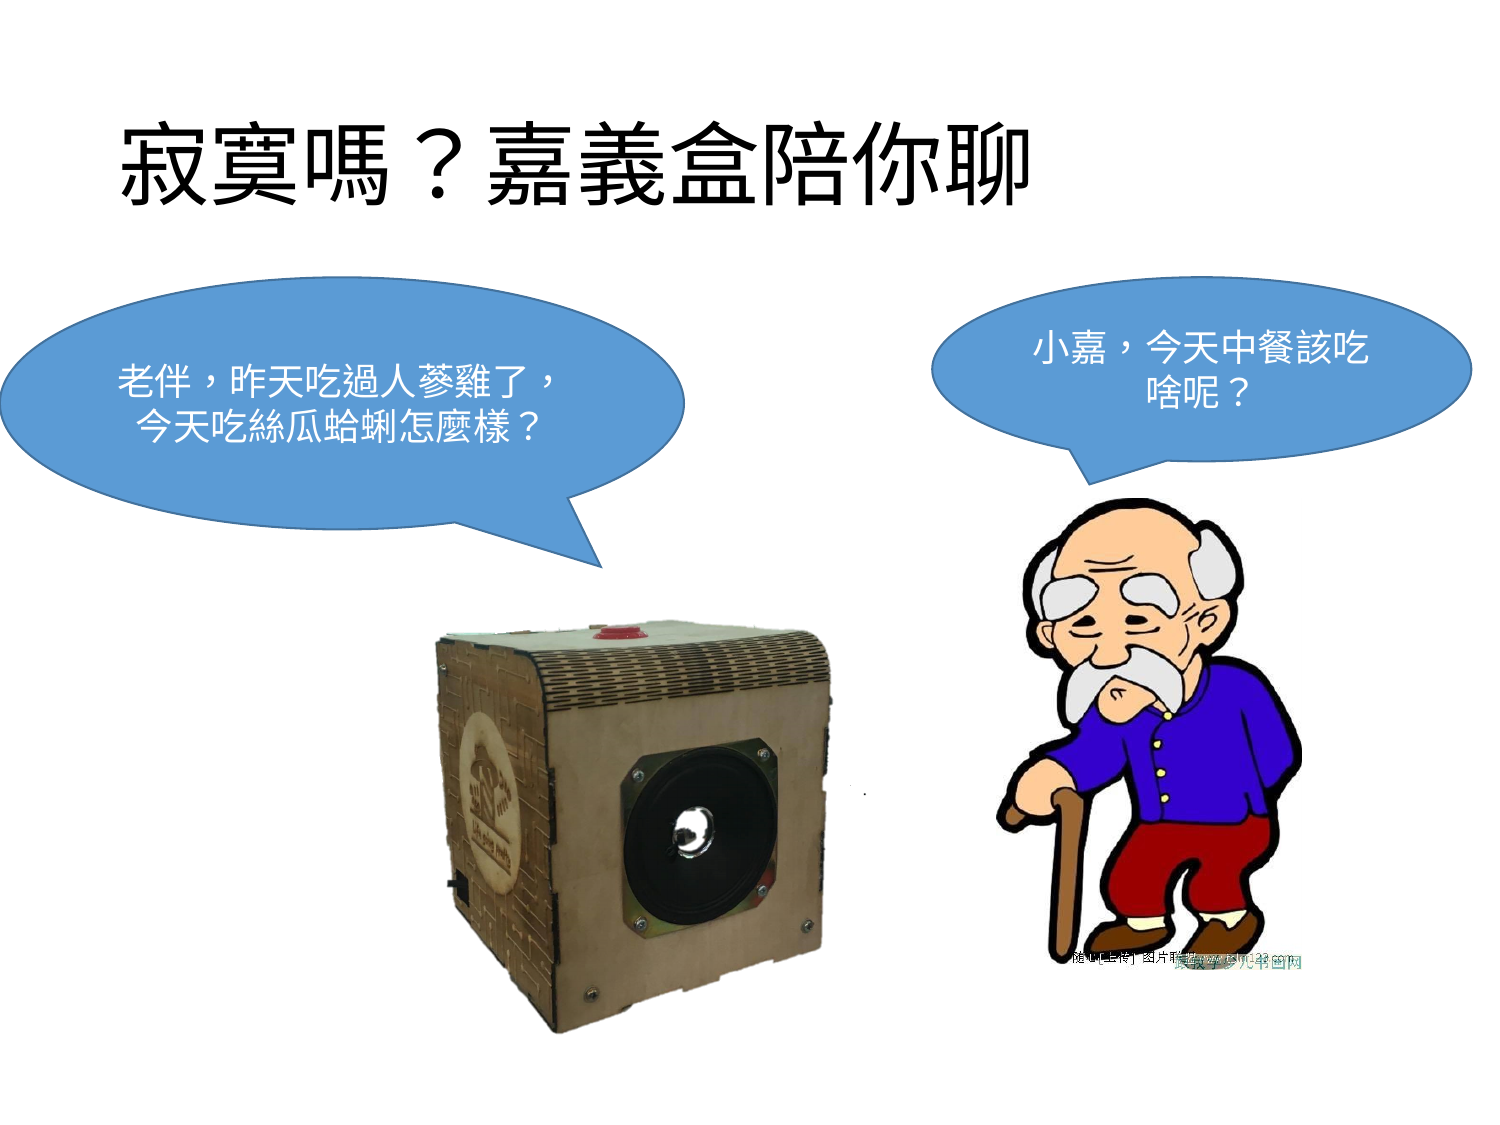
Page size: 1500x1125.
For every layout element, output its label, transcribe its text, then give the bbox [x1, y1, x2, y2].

title 寂寞嗎？嘉義盒陪你聊 [103, 59, 1397, 278]
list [196, 369, 1149, 1084]
picture [995, 498, 1302, 970]
text_box 老伴，昨天吃過人蔘雞了，今天吃絲瓜蛤蜊怎麼樣？ [0, 276, 673, 519]
text_box 小嘉，今天中餐該吃啥呢？ [931, 276, 1473, 468]
